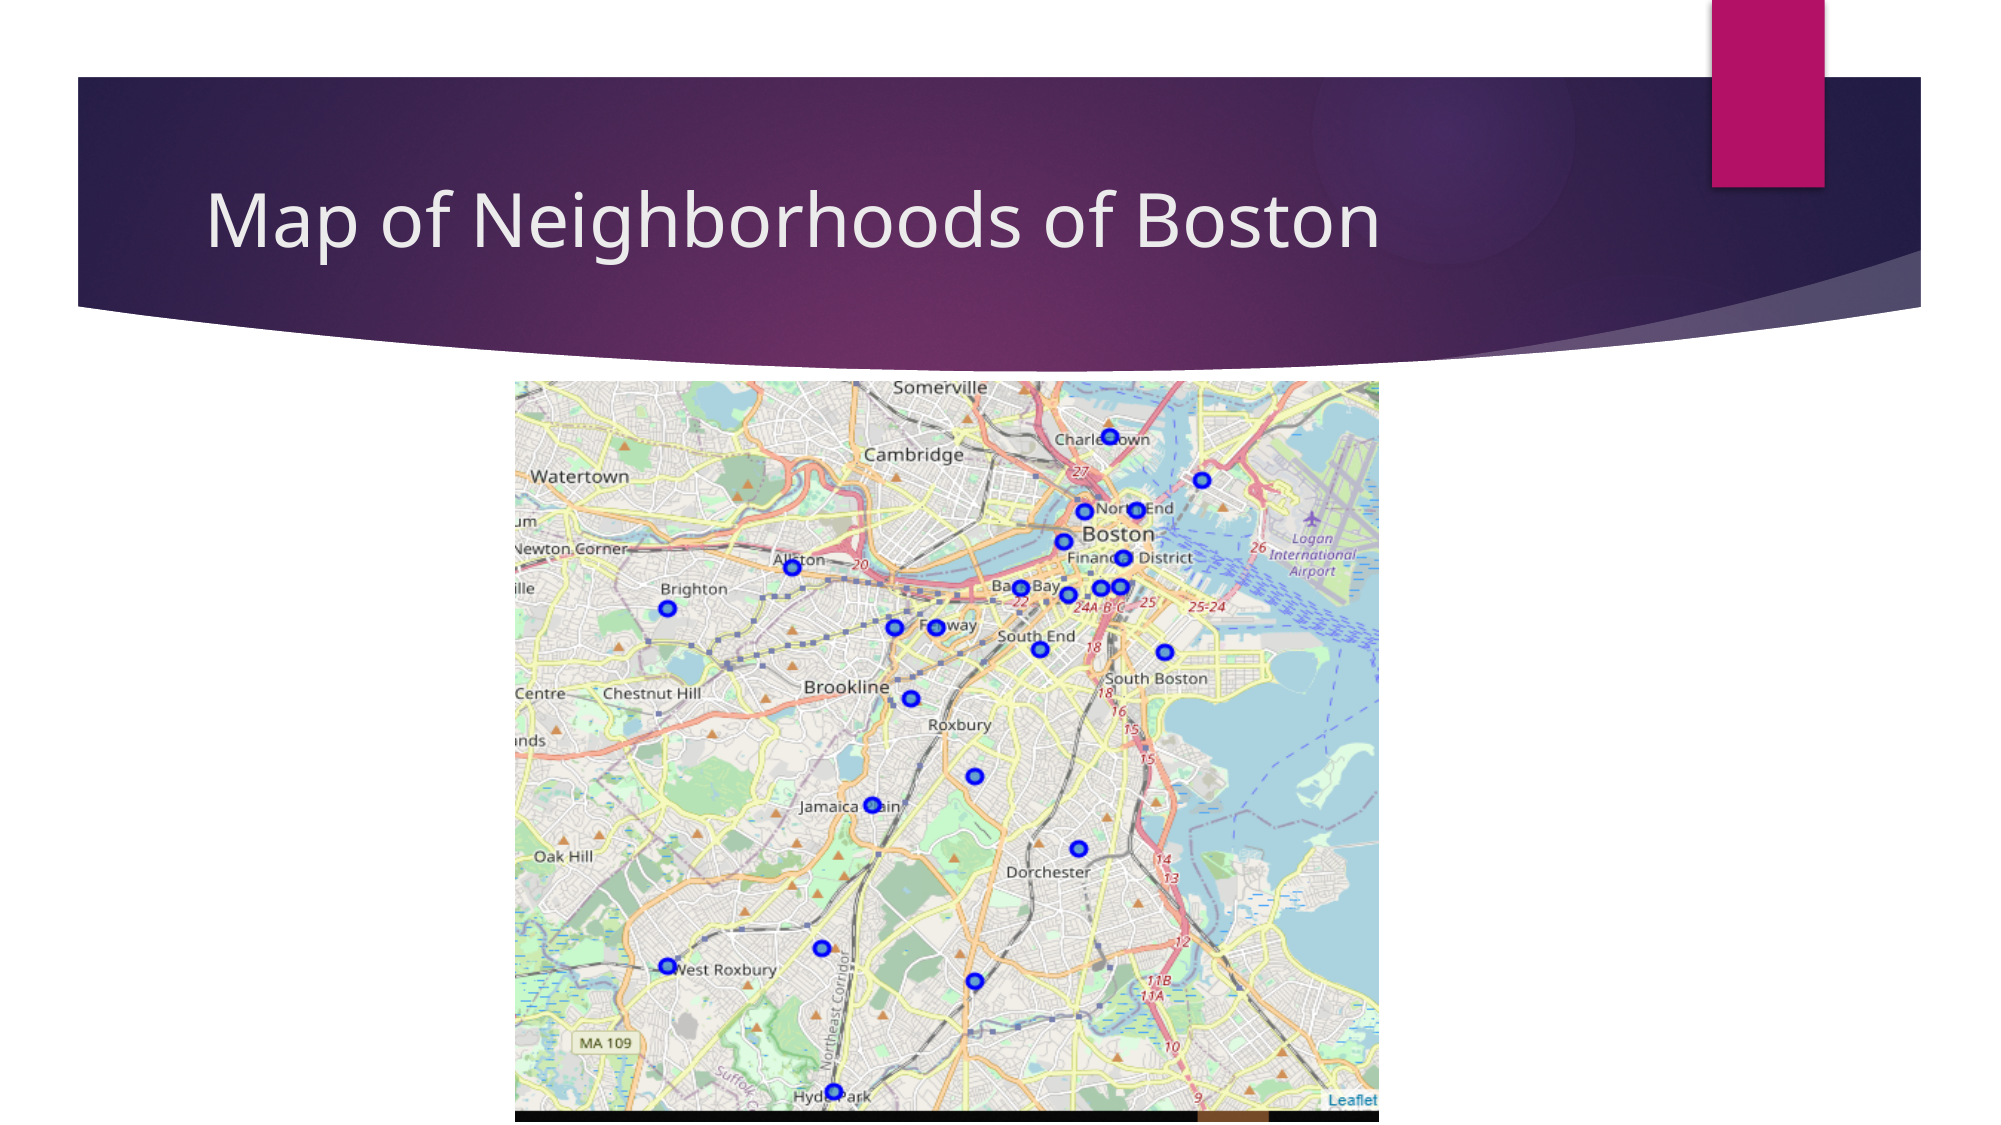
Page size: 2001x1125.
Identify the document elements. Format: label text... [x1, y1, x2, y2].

title Map of Neighborhoods of Boston [189, 159, 1627, 276]
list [515, 381, 1379, 1123]
